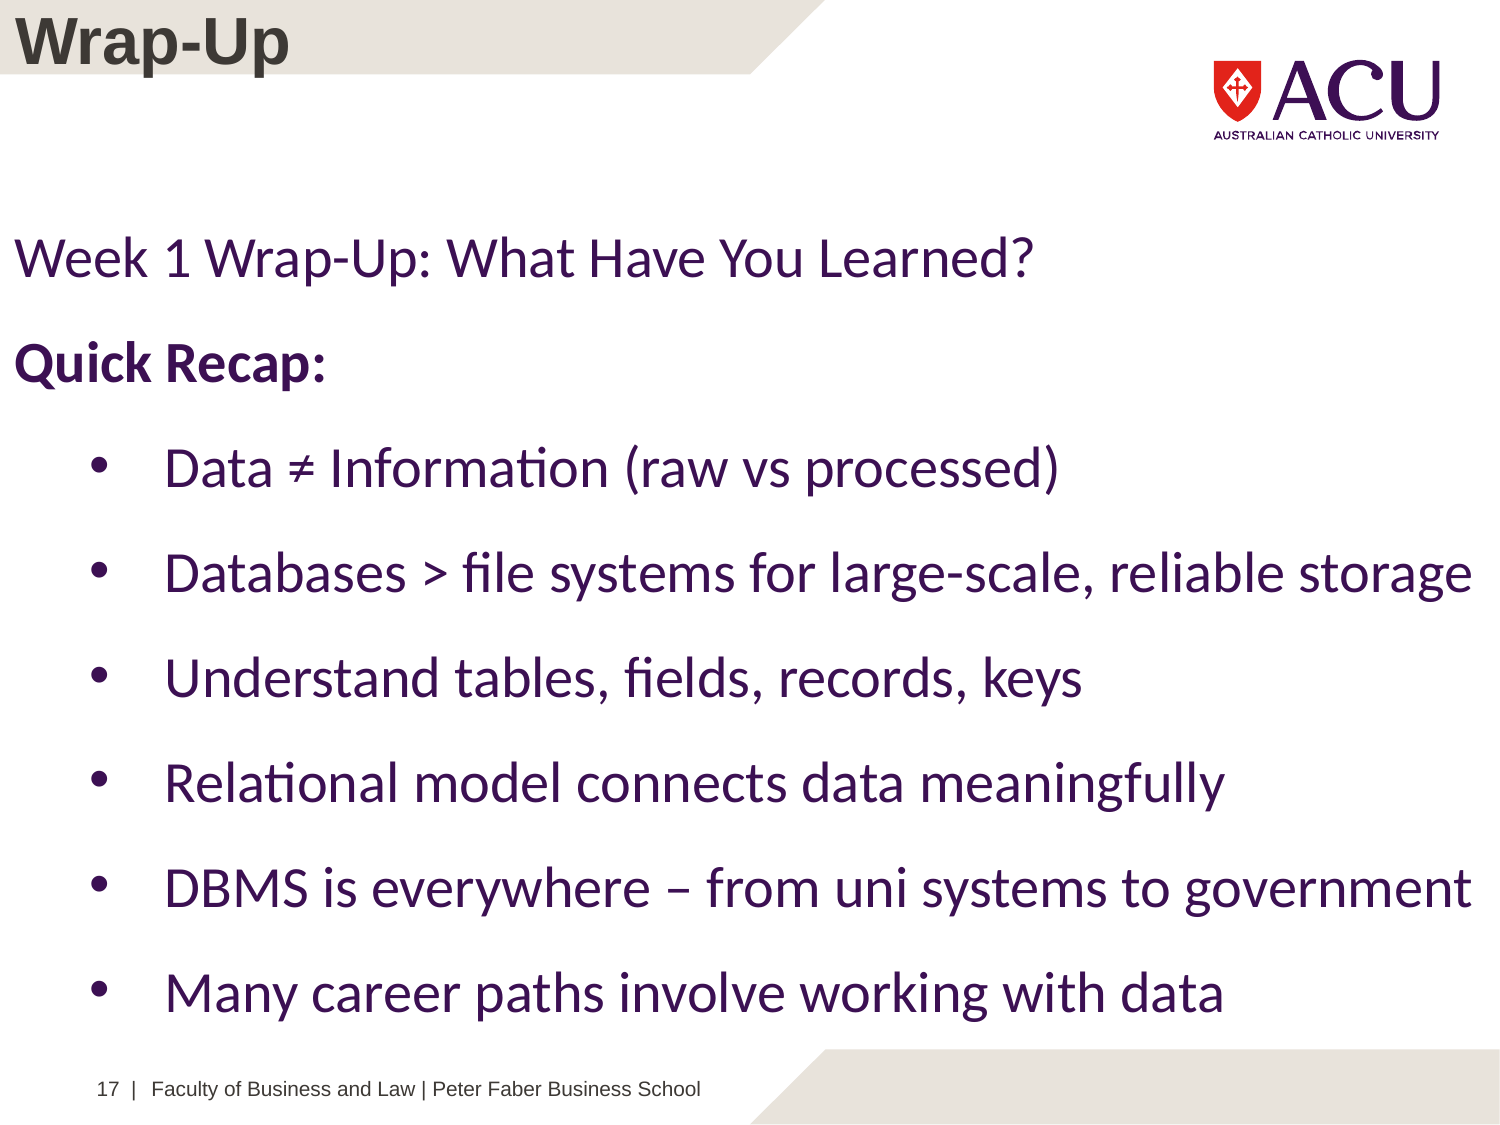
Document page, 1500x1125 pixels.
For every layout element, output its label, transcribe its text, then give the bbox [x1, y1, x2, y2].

text_box Week 1 Wrap-Up: What Have You Learned? Quick Recap: Data ≠ Information (raw vs processed) Databases > file systems for large-scale, reliable storage Understand tables, fields, records, keys Relational model connects data meaningfully DBMS is everywhere – from uni systems to government Many career paths involve working with data [0, 176, 1500, 1032]
list Wrap-Up [0, 0, 1288, 76]
footer Faculty of Business and Law | Peter Faber Business School [156, 1068, 824, 1109]
slide_number 17 | [81, 1068, 156, 1109]
